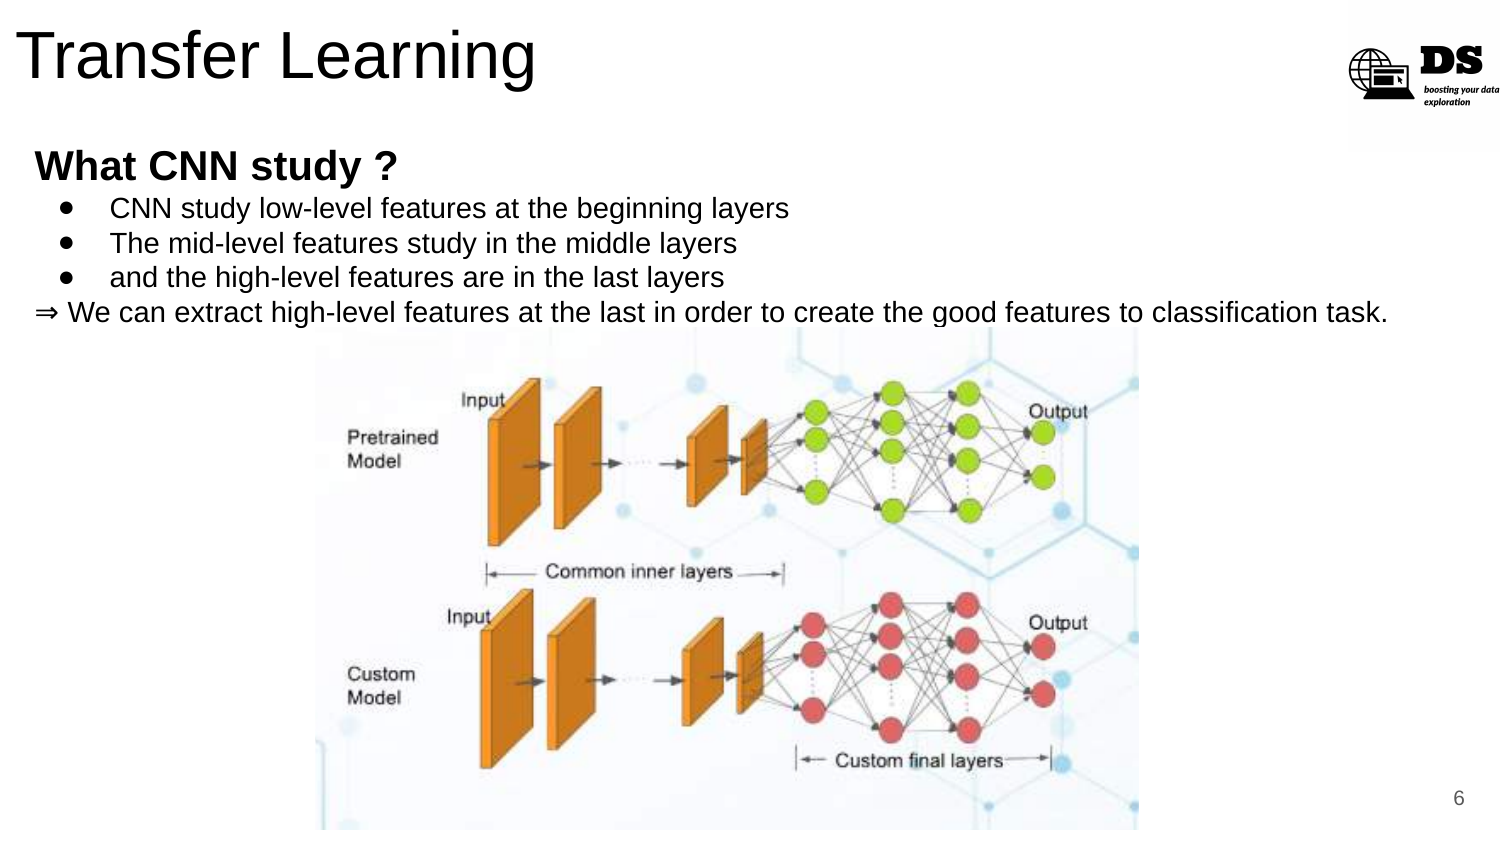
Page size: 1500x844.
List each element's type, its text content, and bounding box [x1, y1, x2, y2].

slide_number ‹#› [1389, 764, 1480, 830]
text_box What CNN study ? CNN study low-level features at the beginning layers The mid-level features study in the middle layers and the high-level features are in the last layers ⇒ We can extract high-level features at the last in order to create the good features to classification task. [19, 123, 1449, 449]
picture [315, 326, 1140, 830]
picture [1347, 0, 1500, 153]
title Transfer Learning [0, 34, 1342, 108]
